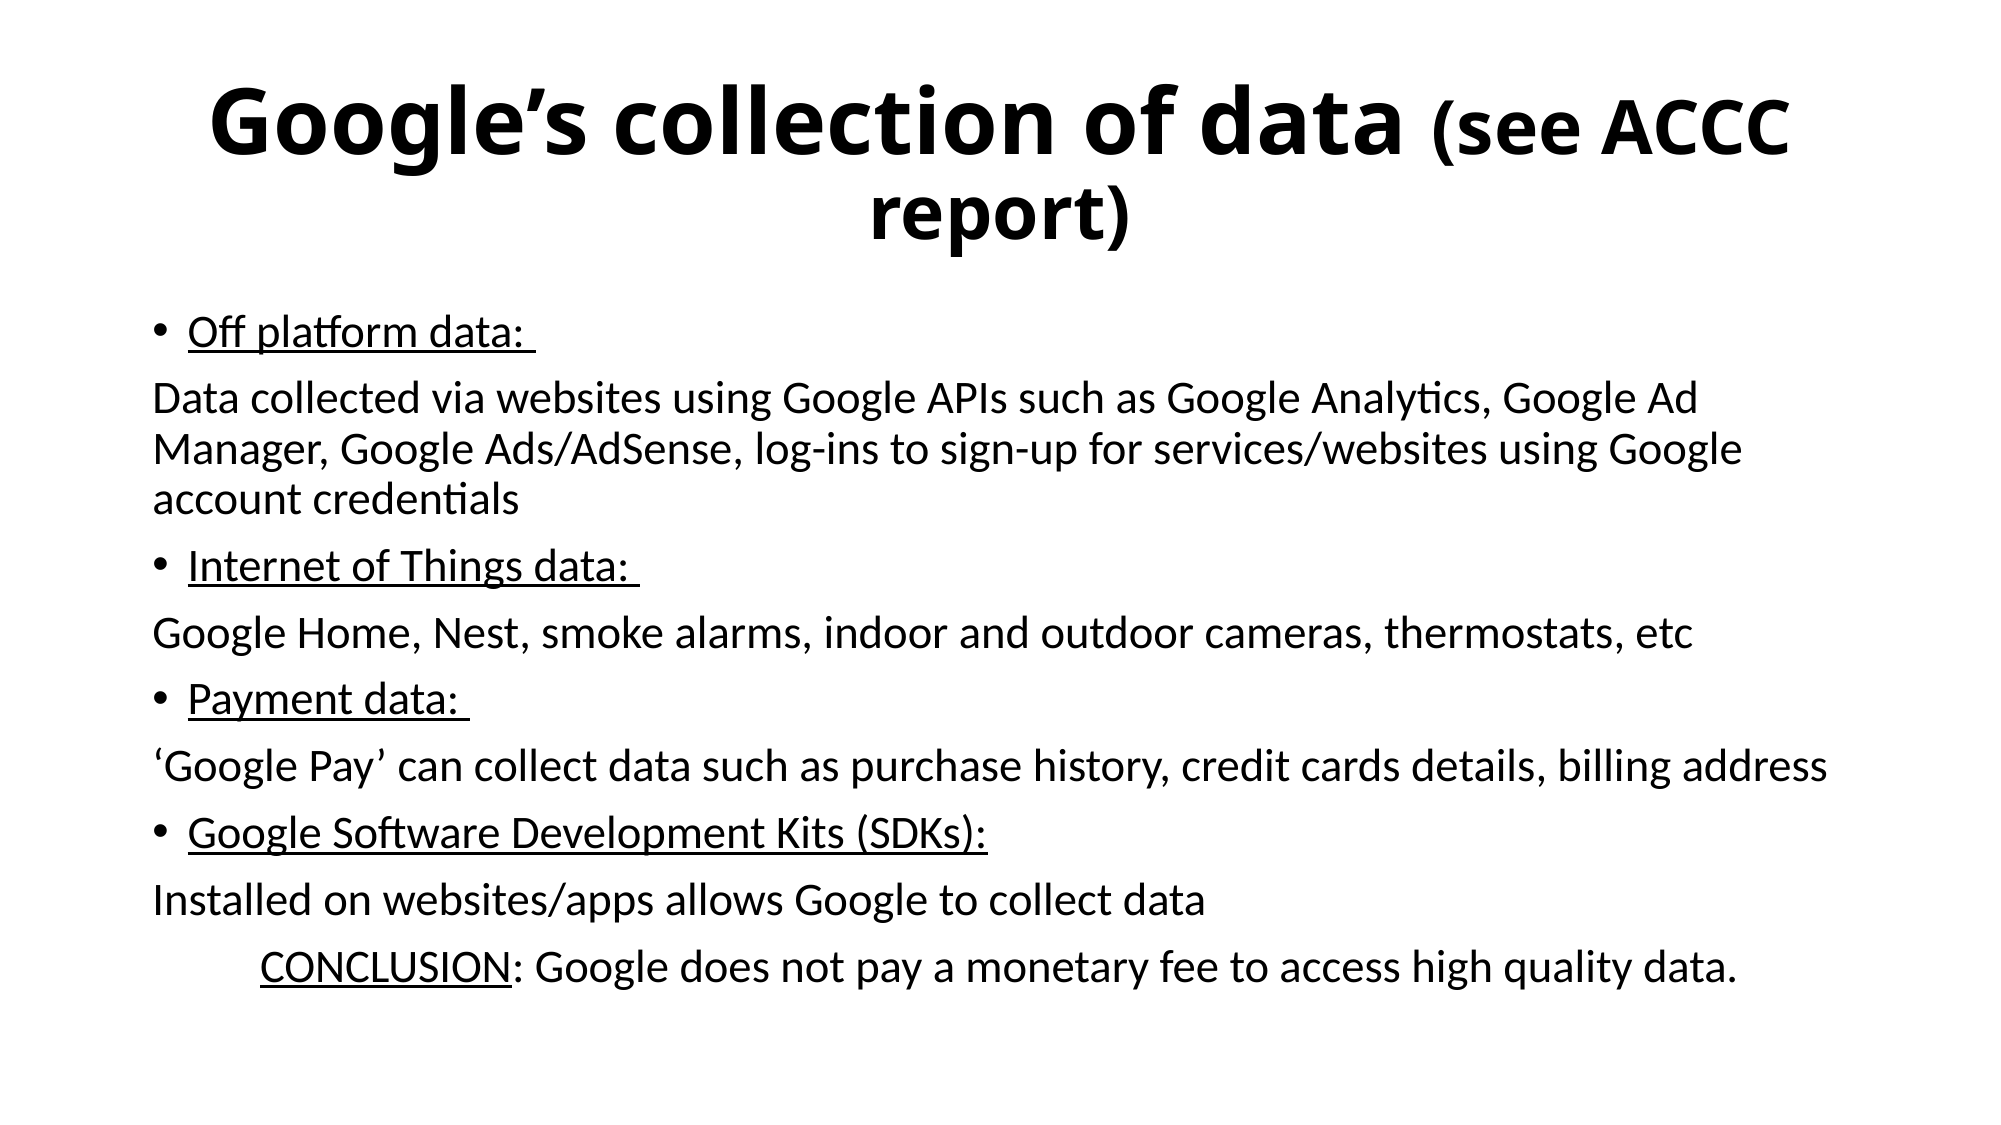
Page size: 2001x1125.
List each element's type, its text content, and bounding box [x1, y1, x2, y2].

list Off platform data: Data collected via websites using Google APIs such as Google Analytics, Google Ad Manager, Google Ads/AdSense, log-ins to sign-up for services/websites using Google account credentials Internet of Things data: Google Home, Nest, smoke alarms, indoor and outdoor cameras, thermostats, etc Payment data: ‘Google Pay’ can collect data such as purchase history, credit cards details, billing address Google Software Development Kits (SDKs): Installed on websites/apps allows Google to collect data CONCLUSION: Google does not pay a monetary fee to access high quality data. [137, 299, 1863, 1014]
title Google’s collection of data (see ACCC report) [137, 56, 1863, 275]
